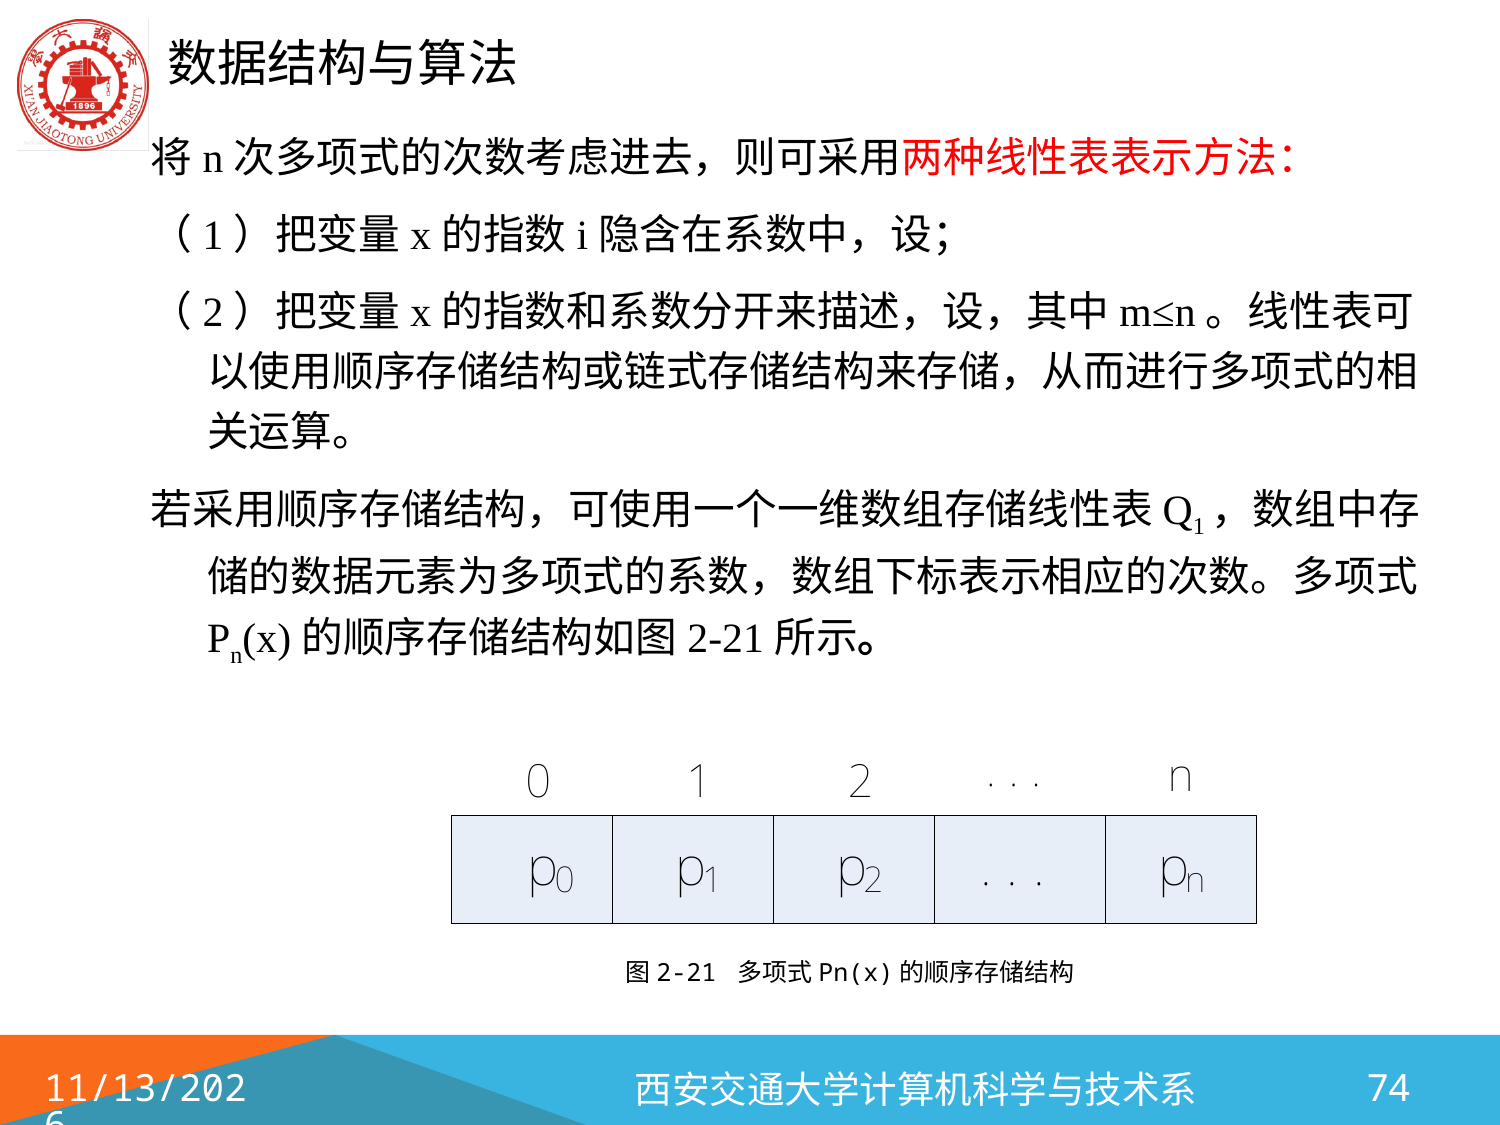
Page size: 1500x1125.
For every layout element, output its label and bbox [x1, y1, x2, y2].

picture [17, 19, 149, 151]
text_box [241, 727, 1474, 995]
